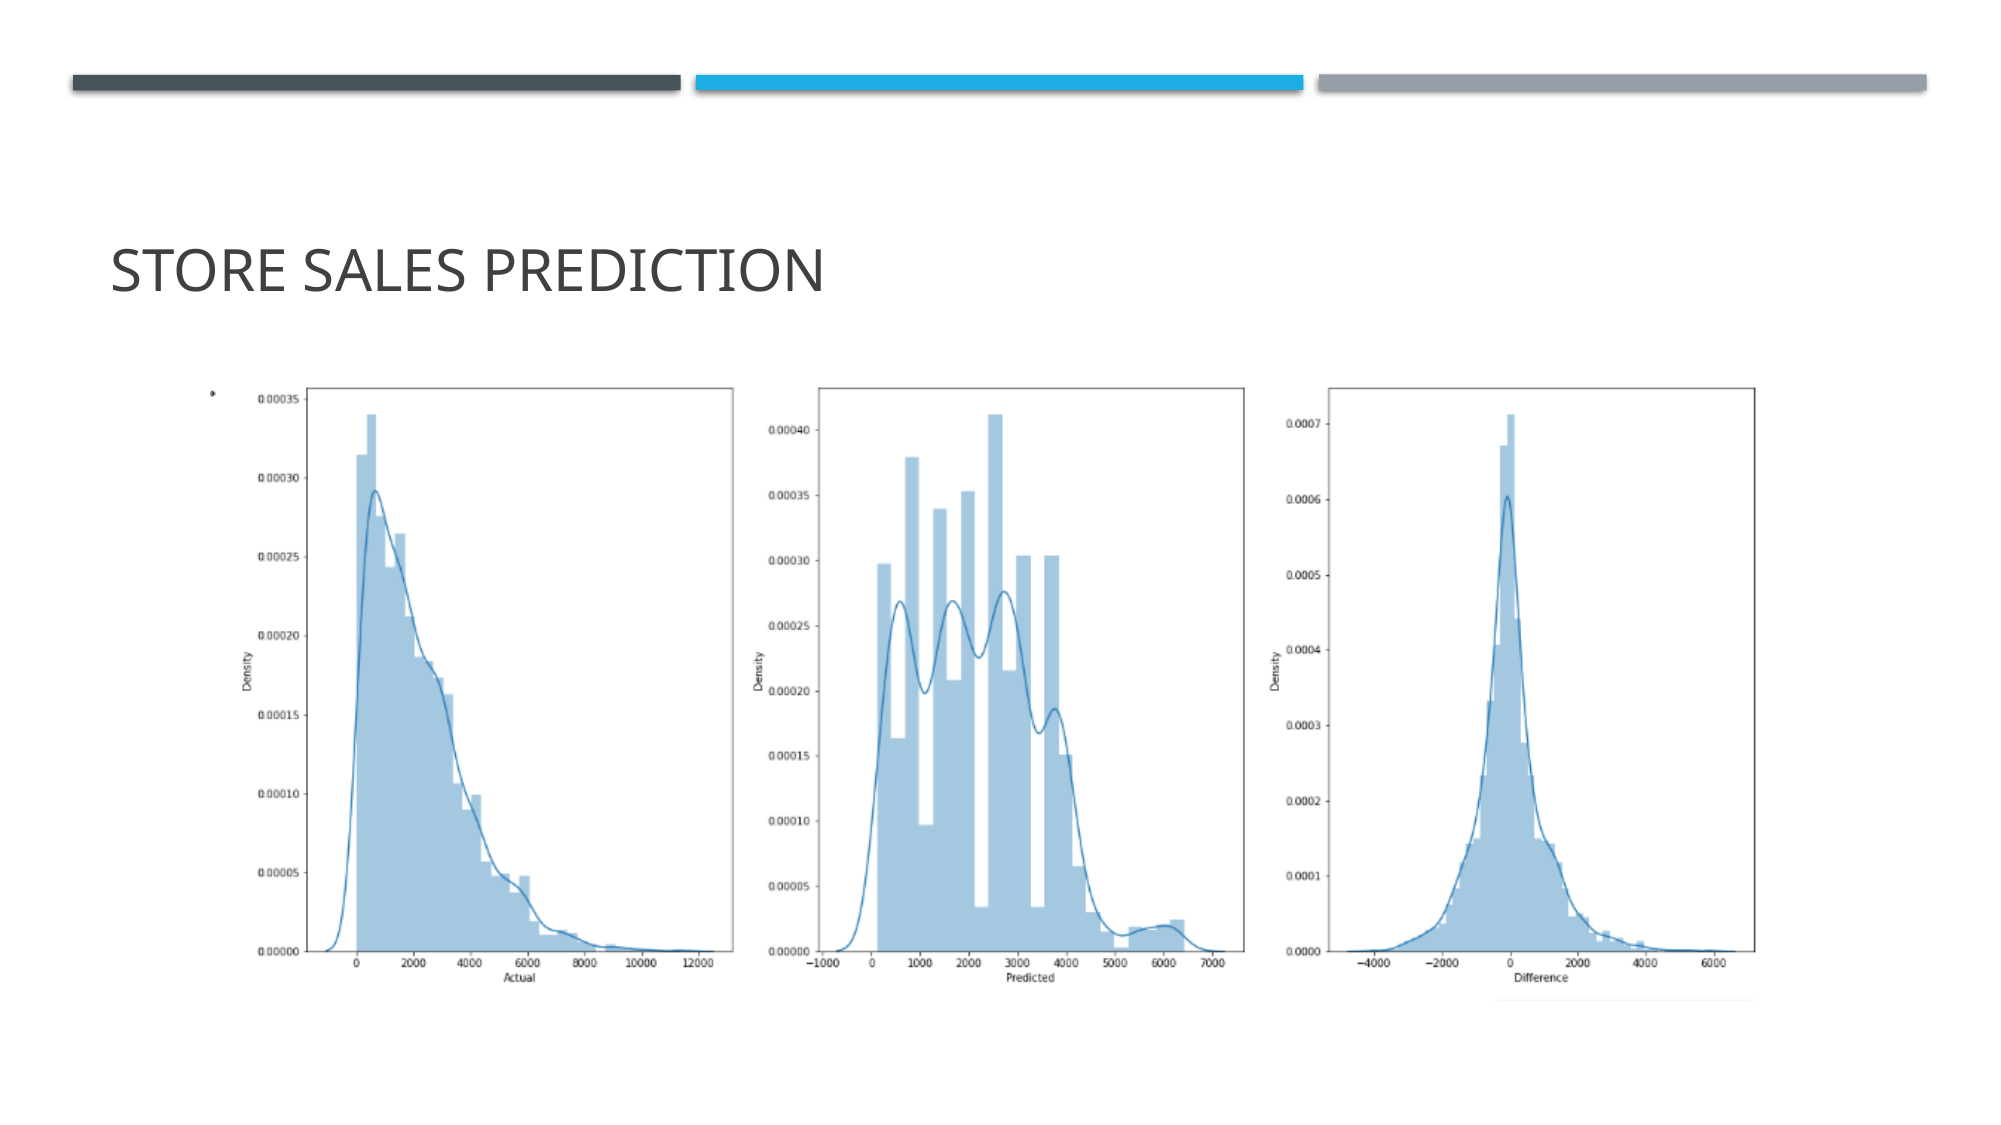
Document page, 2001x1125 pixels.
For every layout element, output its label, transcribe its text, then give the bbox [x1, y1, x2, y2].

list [210, 375, 1773, 1004]
title Store Sales Prediction [95, 115, 1905, 311]
